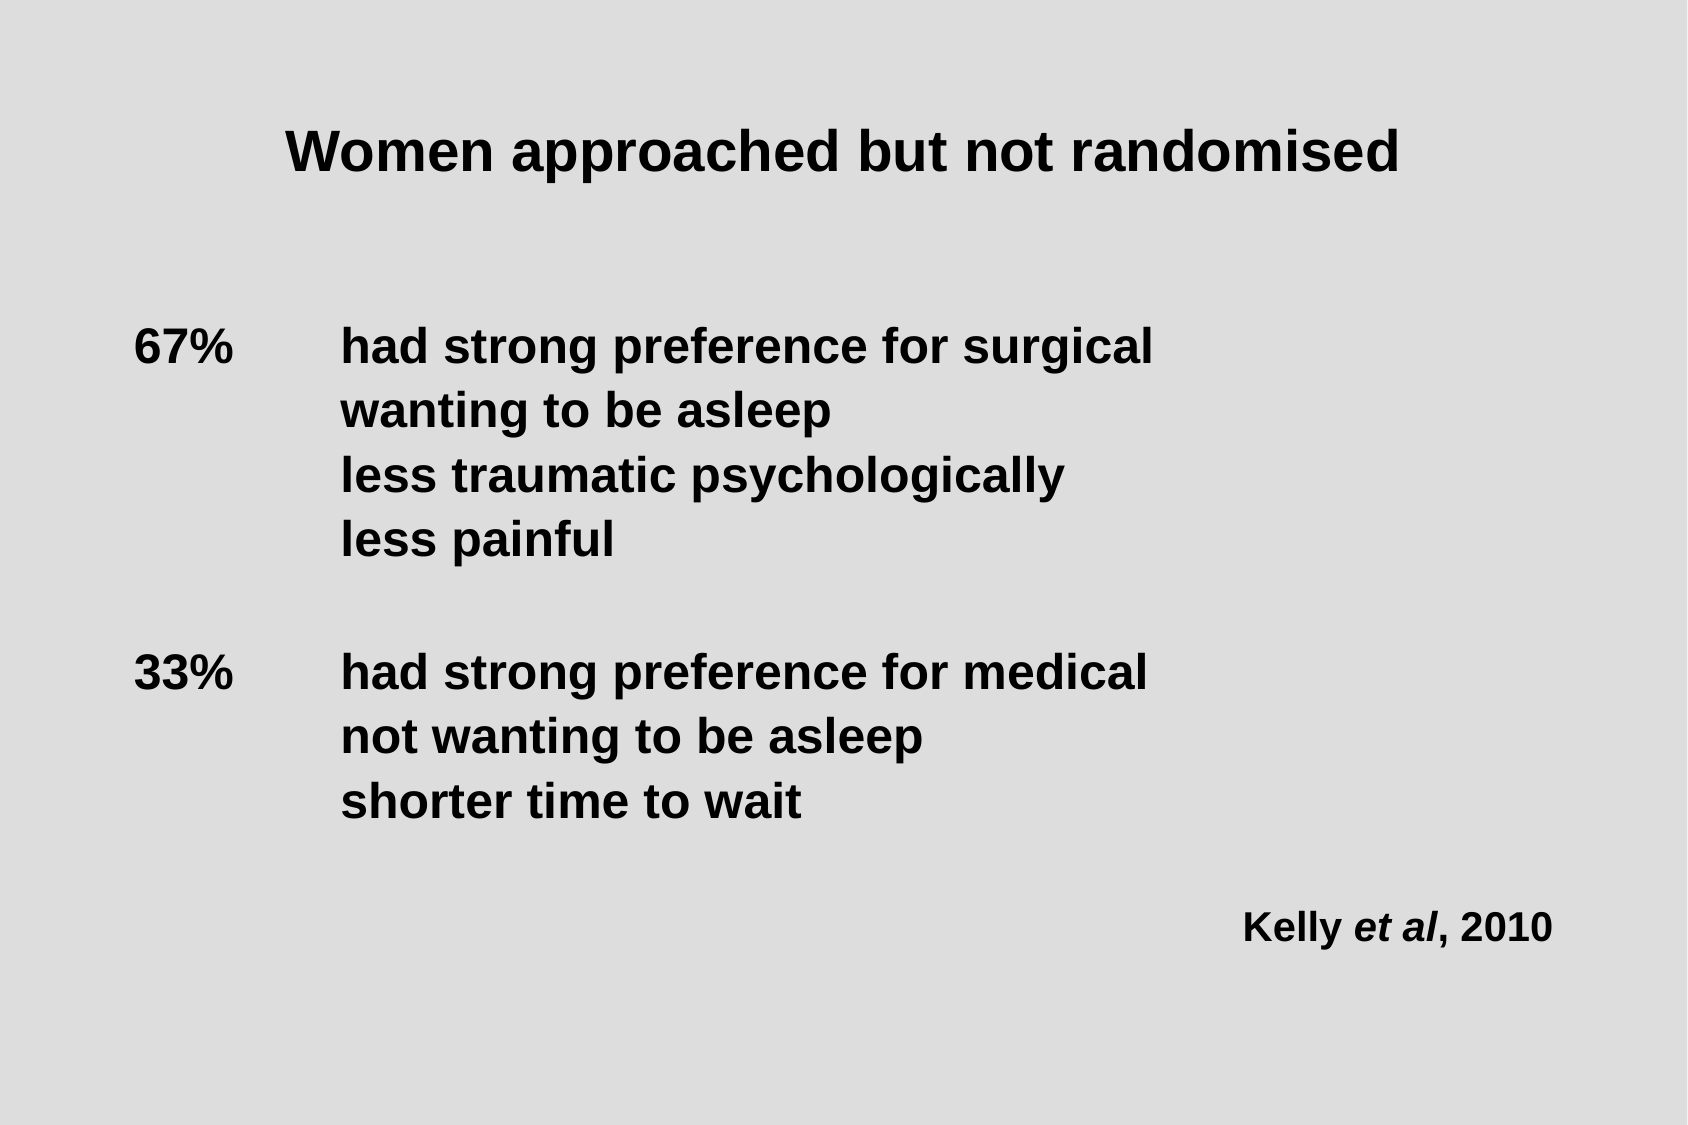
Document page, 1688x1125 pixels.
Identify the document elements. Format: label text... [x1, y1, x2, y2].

list 67% had strong preference for surgical wanting to be asleep less traumatic psychologically less painful 33% had strong preference for medical not wanting to be asleep shorter time to wait Kelly et al, 2010 [126, 312, 1562, 989]
title Women approached but not randomised [126, 54, 1562, 243]
